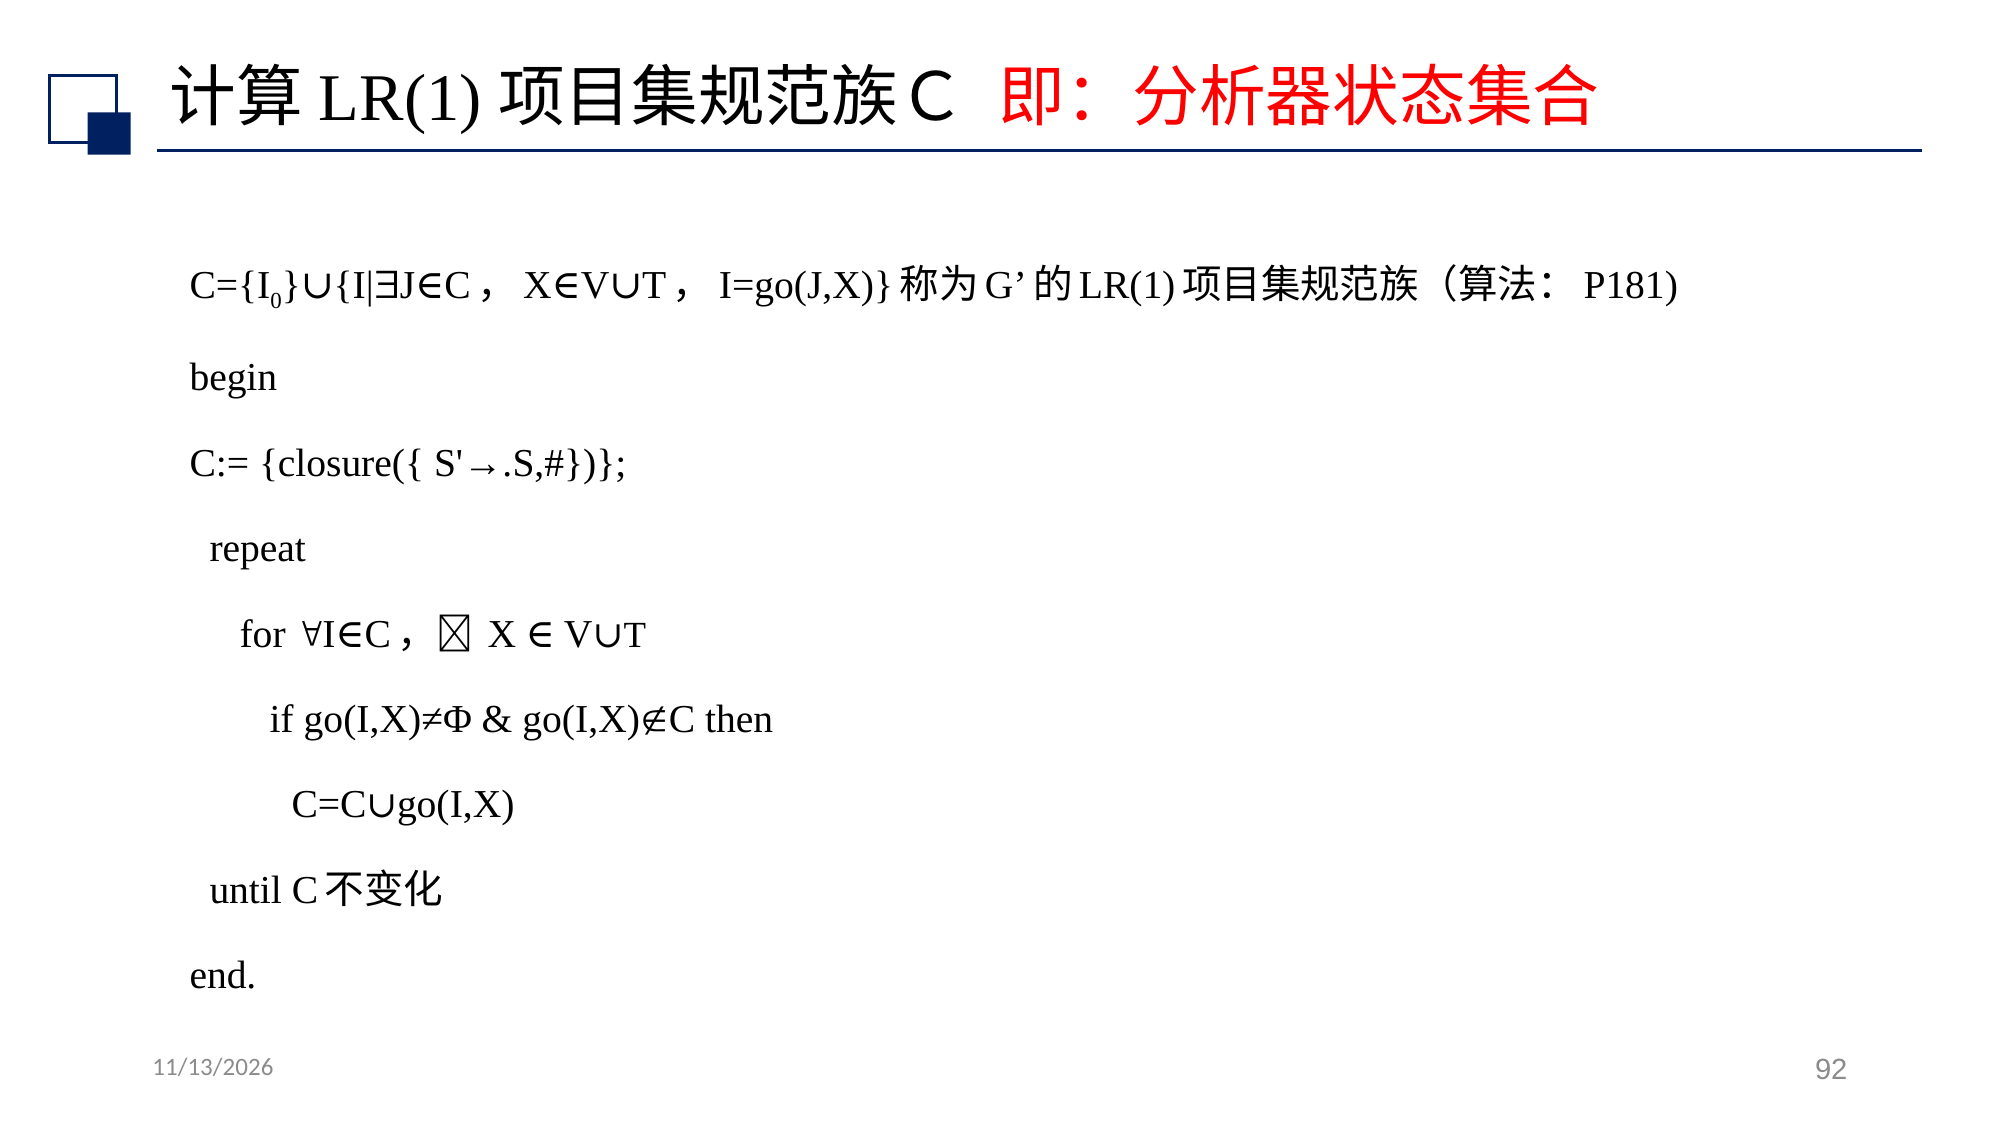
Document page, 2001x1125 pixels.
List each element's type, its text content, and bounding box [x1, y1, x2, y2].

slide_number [137, 1042, 588, 1103]
title 计算LR(1)项目集规范族Ｃ 即：分析器状态集合 [154, 50, 1880, 143]
list C={I0}∪{I|J∈C，X∈V∪T，I=go(J,X)}称为G’的LR(1)项目集规范族（算法：P181) begin C:= {closure({ S'→.S,#})}; repeat for I∈C， X ∈ V∪T if go(I,X)≠Φ & go(I,X)C then C=C∪go(I,X) until C不变化 end. [174, 225, 1780, 1005]
slide_number 92 [1412, 1042, 1863, 1103]
